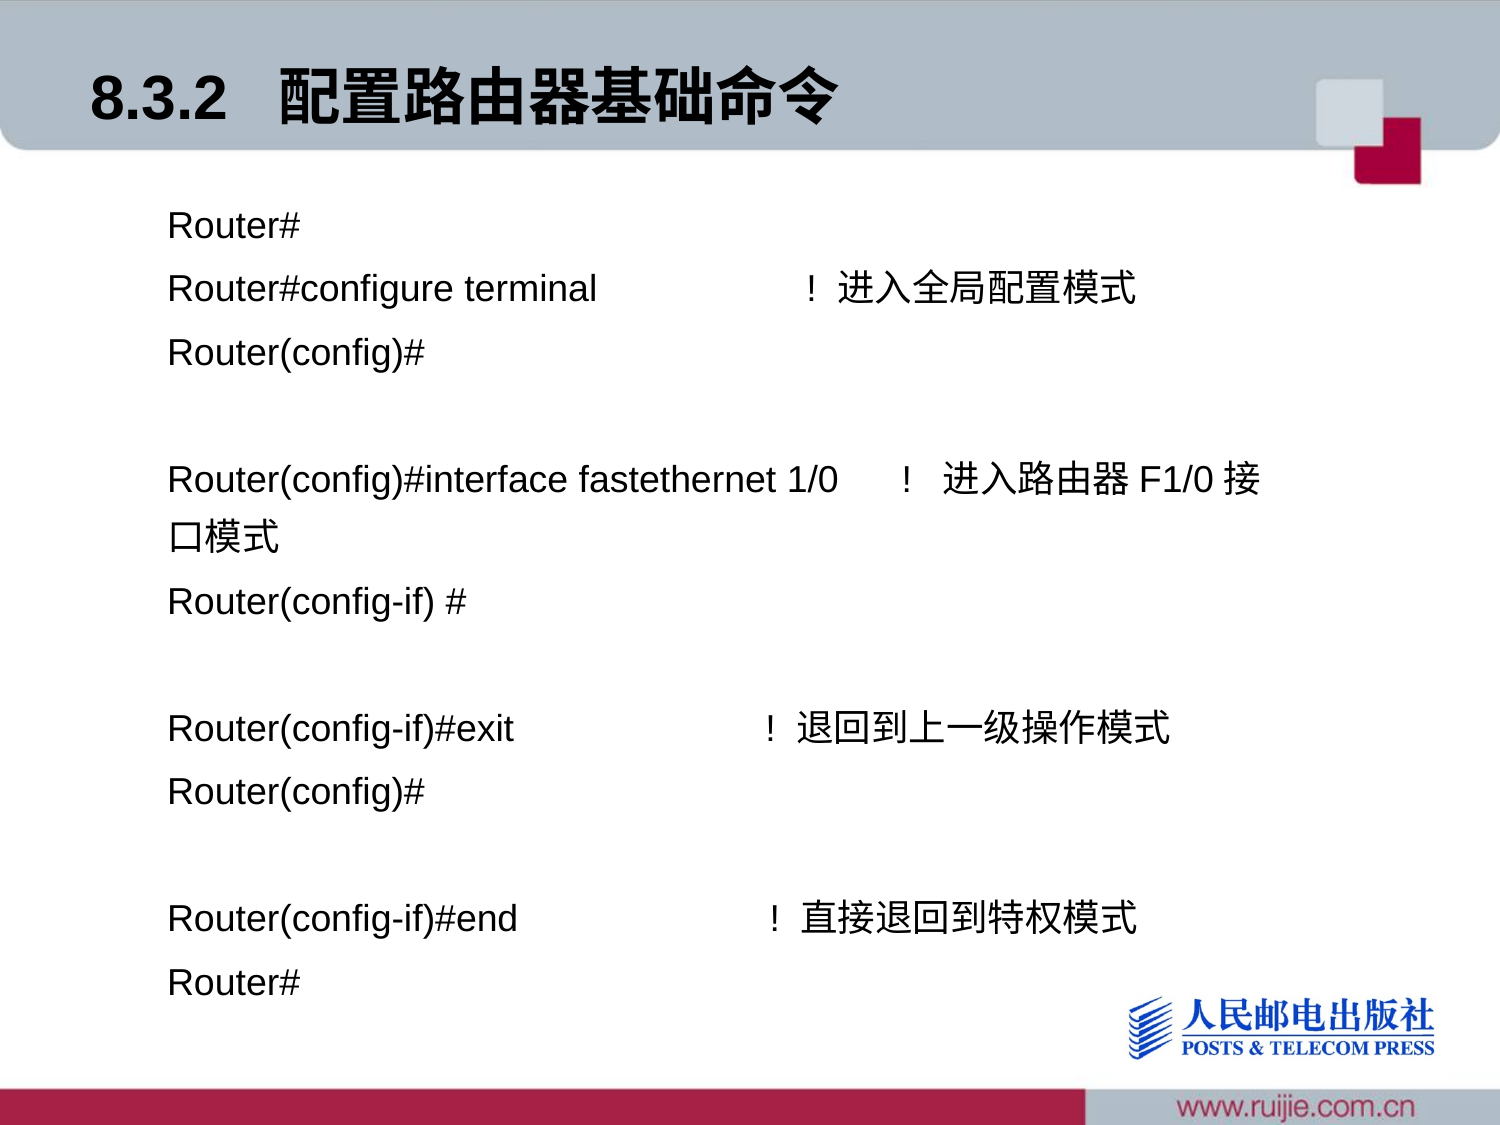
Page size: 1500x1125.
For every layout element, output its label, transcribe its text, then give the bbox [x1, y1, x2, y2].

text_box Router# Router#configure terminal ! 进入全局配置模式 Router(config)# Router(config)#interface fastethernet 1/0 ! 进入路由器F1/0接口模式 Router(config-if) # Router(config-if)#exit ! 退回到上一级操作模式 Router(config)# Router(config-if)#end ! 直接退回到特权模式 Router# [152, 179, 1313, 1074]
title 8.3.2 配置路由器基础命令 [74, 30, 1306, 159]
picture [0, 1, 1500, 1125]
